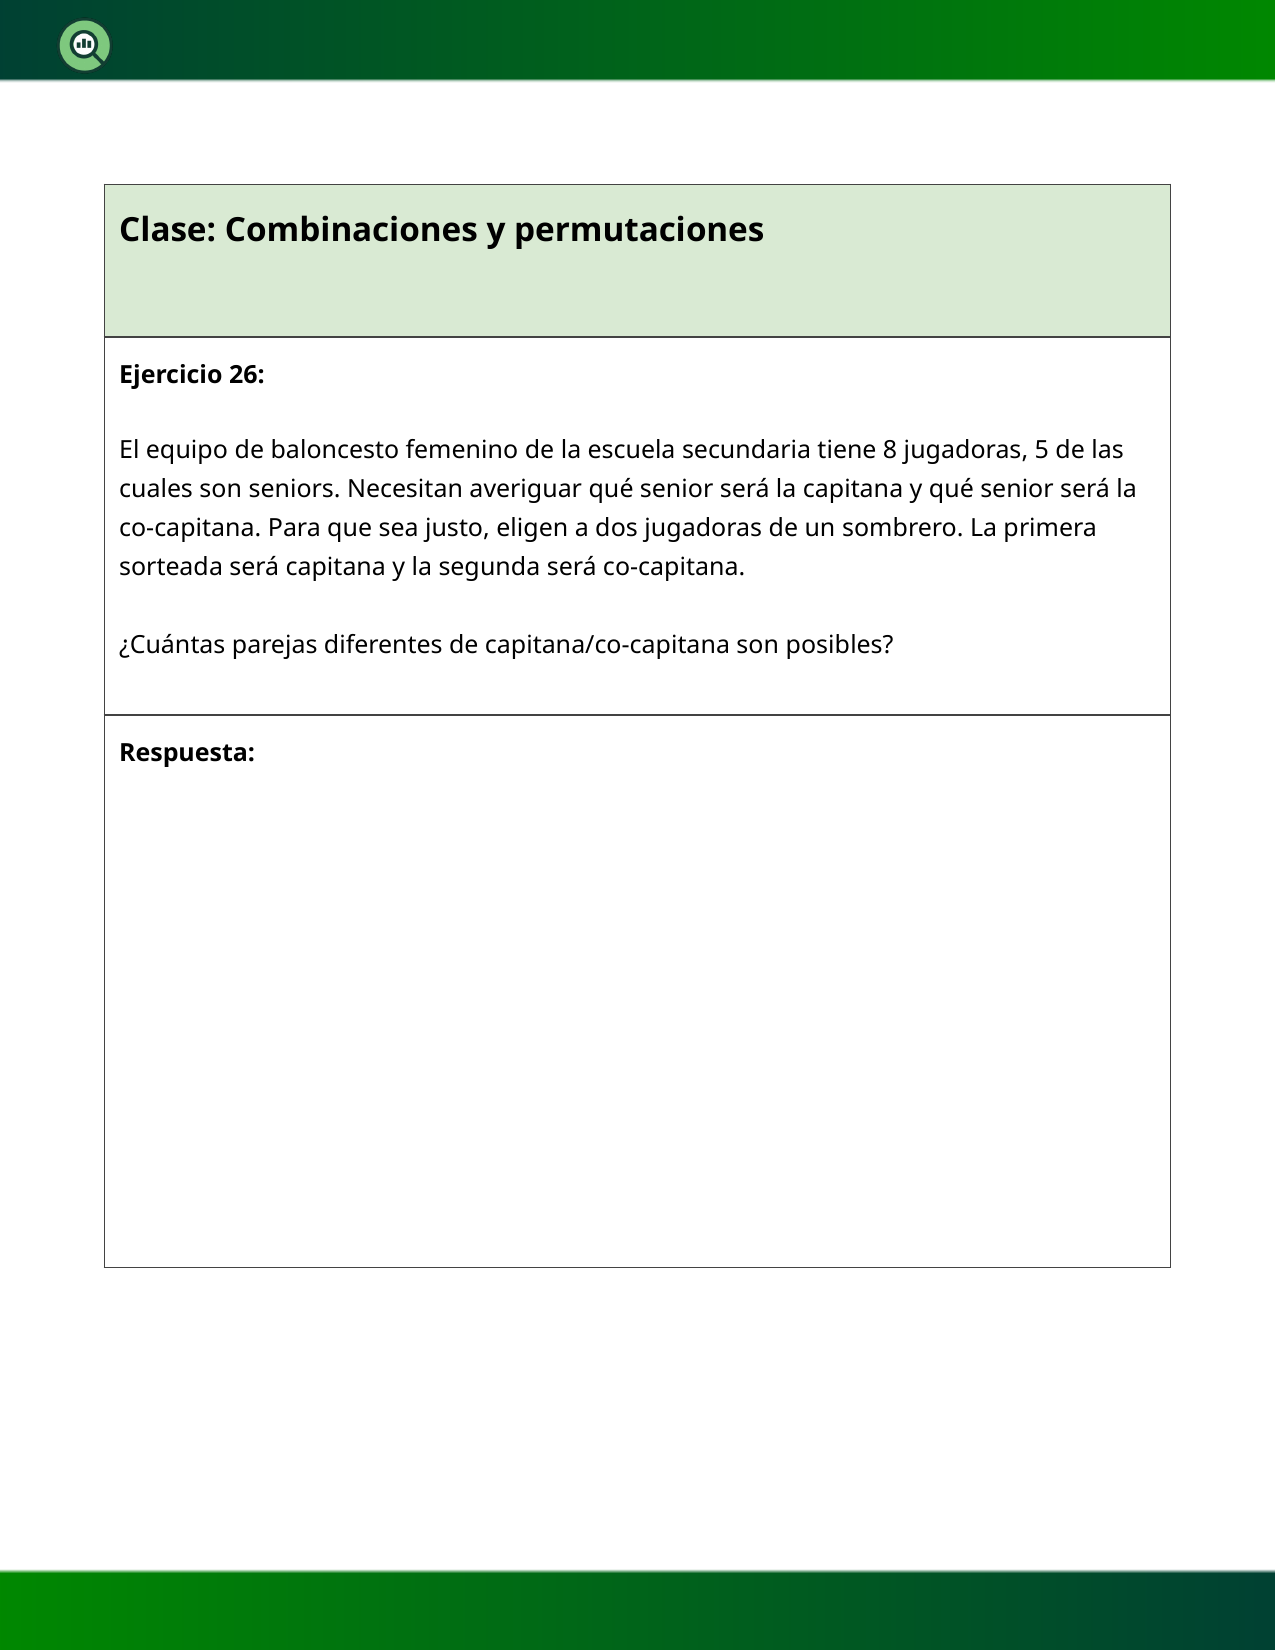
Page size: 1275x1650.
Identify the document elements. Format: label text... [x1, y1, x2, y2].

table_cell Ejercicio 26: El equipo de baloncesto femenino de la escuela secundaria tiene 8 jugadoras, 5 de las cuales son seniors. Necesitan averiguar qué senior será la capitana y qué senior será la co-capitana. Para que sea justo, eligen a dos jugadoras de un sombrero. La primera sorteada será capitana y la segunda será co-capitana. ¿Cuántas parejas diferentes de capitana/co-capitana son posibles? [105, 338, 1170, 714]
table_cell Respuesta: [105, 716, 1170, 1267]
picture [0, 0, 1275, 1650]
table_header Clase: Combinaciones y permutaciones [105, 185, 1170, 336]
